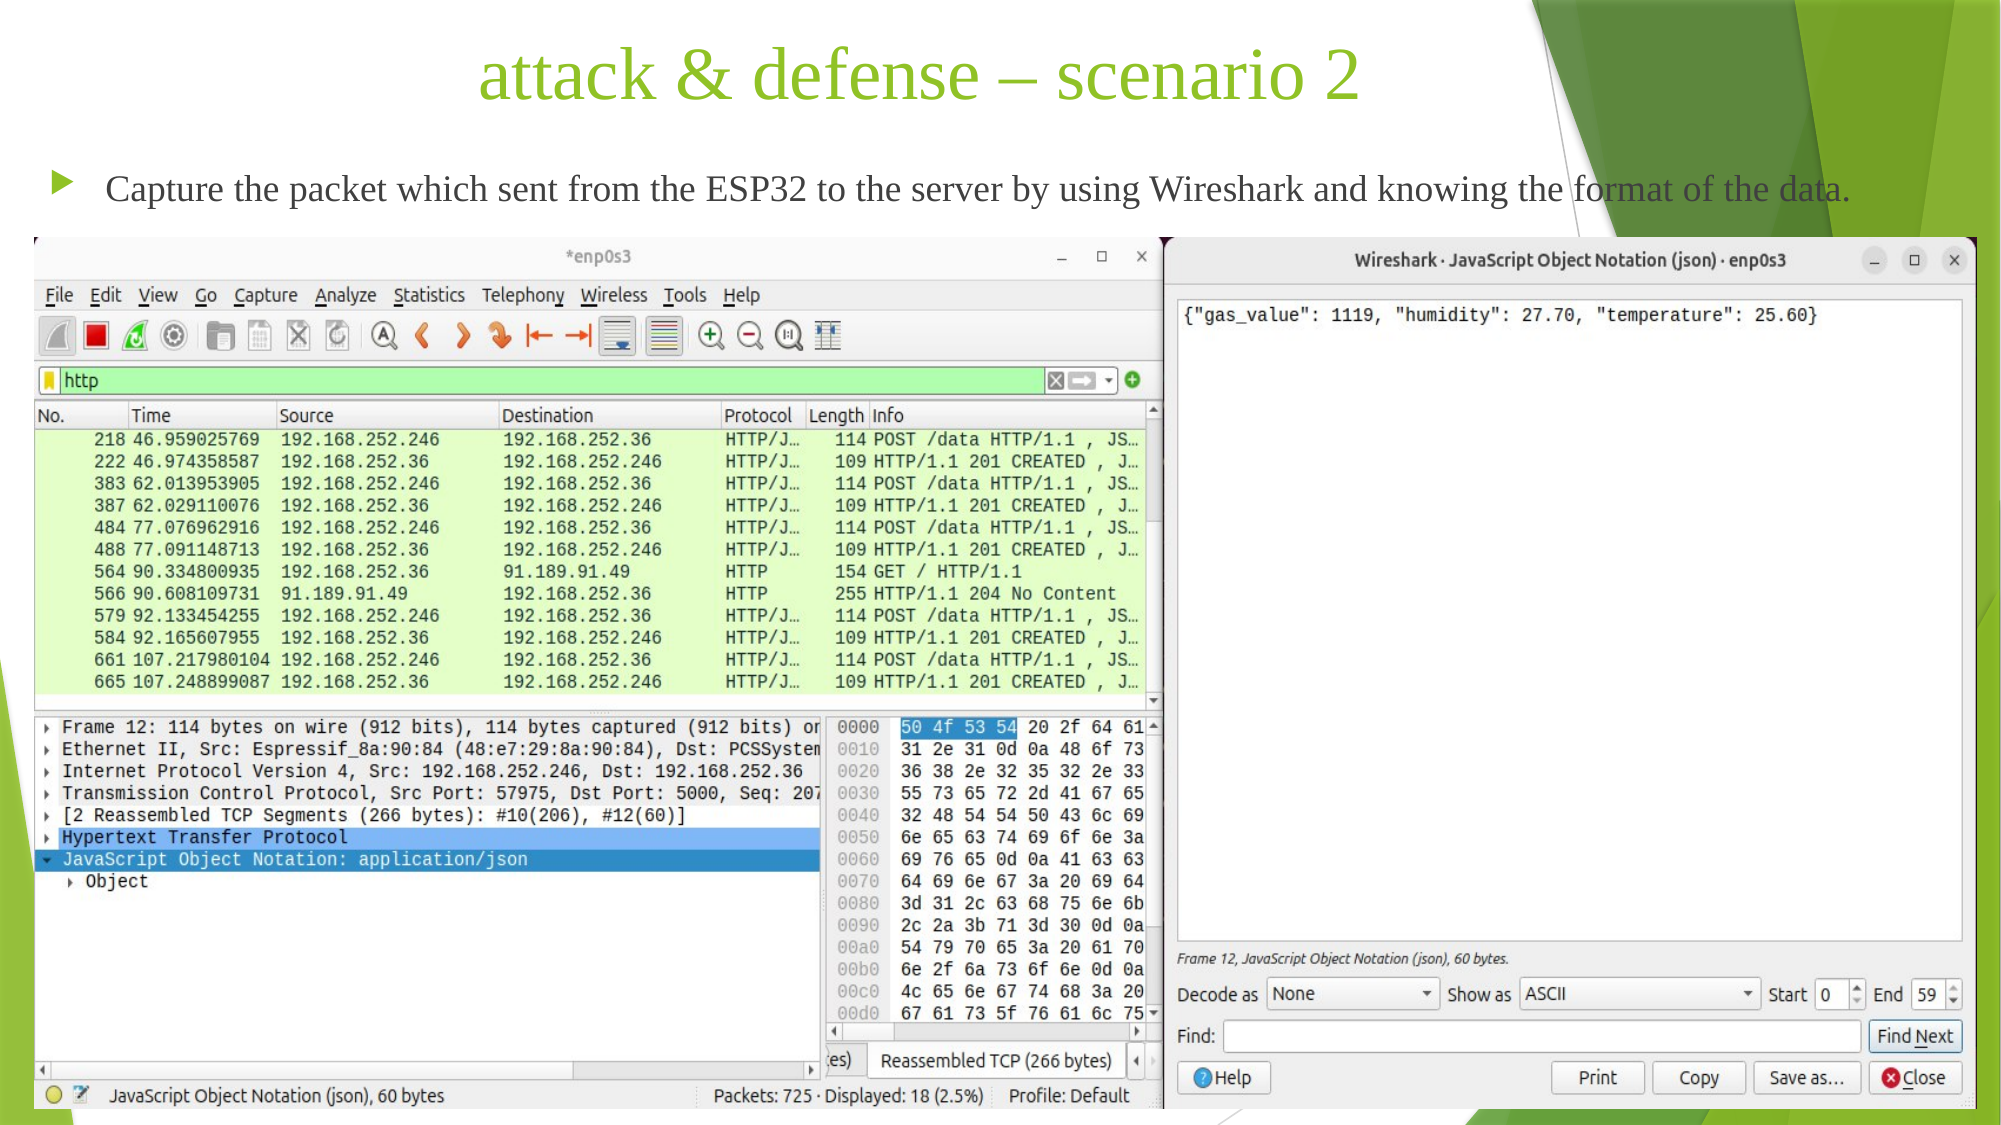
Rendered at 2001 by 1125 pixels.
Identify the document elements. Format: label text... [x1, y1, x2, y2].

picture [33, 236, 1978, 1109]
title attack & defense – scenario 2 [34, 16, 1977, 155]
list Capture the packet which sent from the ESP32 to the server by using Wireshark and knowing the format of the data. [34, 155, 1977, 236]
